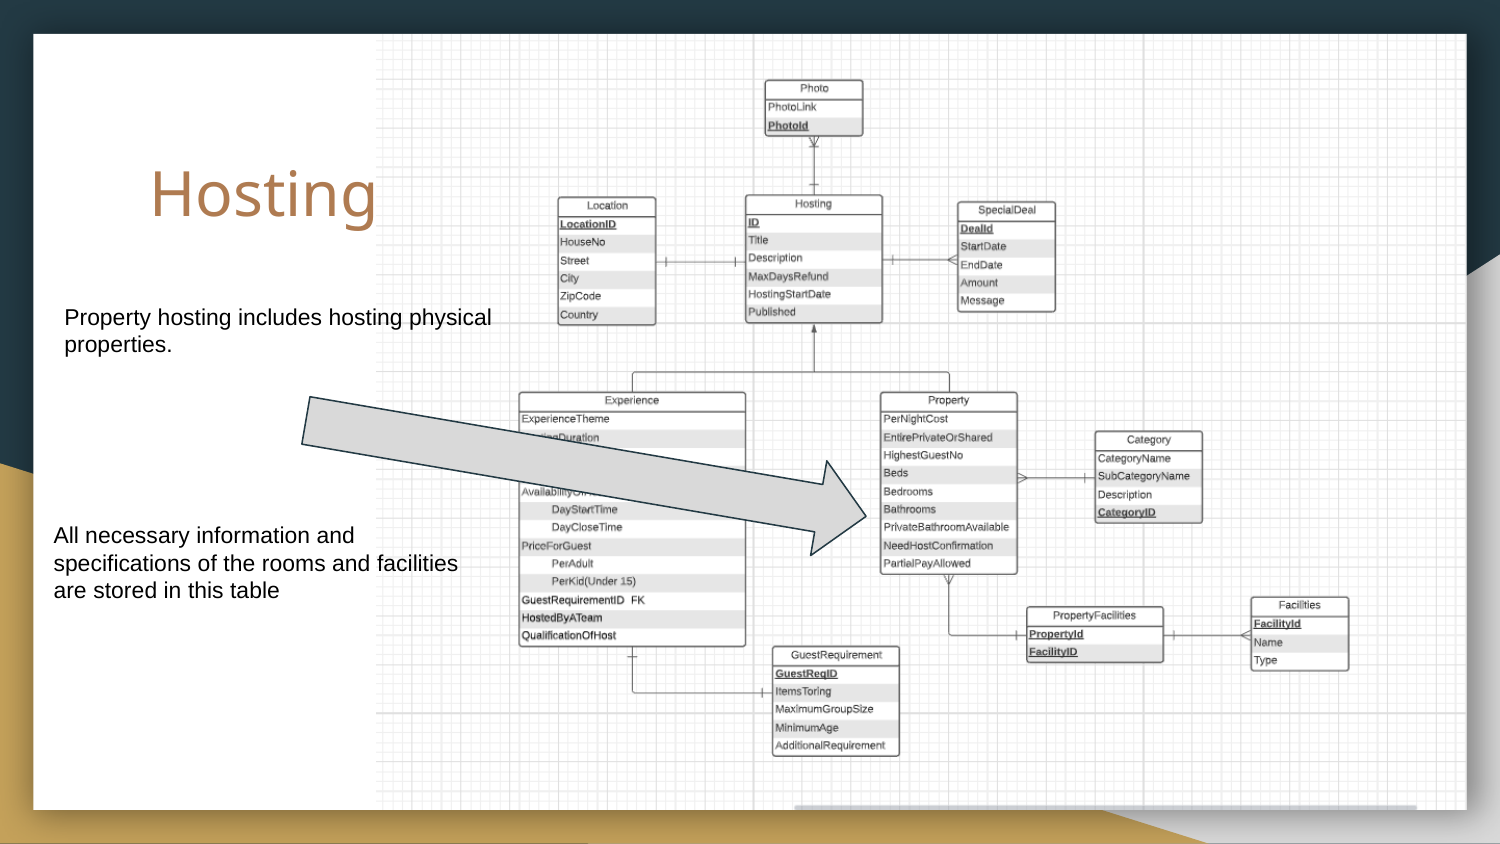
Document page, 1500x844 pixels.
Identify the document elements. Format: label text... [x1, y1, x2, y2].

text_box All necessary information and specifications of the rooms and facilities are stored in this table [38, 505, 371, 619]
picture [376, 33, 1466, 810]
title Hosting [134, 138, 371, 287]
text_box [301, 396, 371, 456]
text_box Property hosting includes hosting physical properties. [49, 287, 371, 373]
